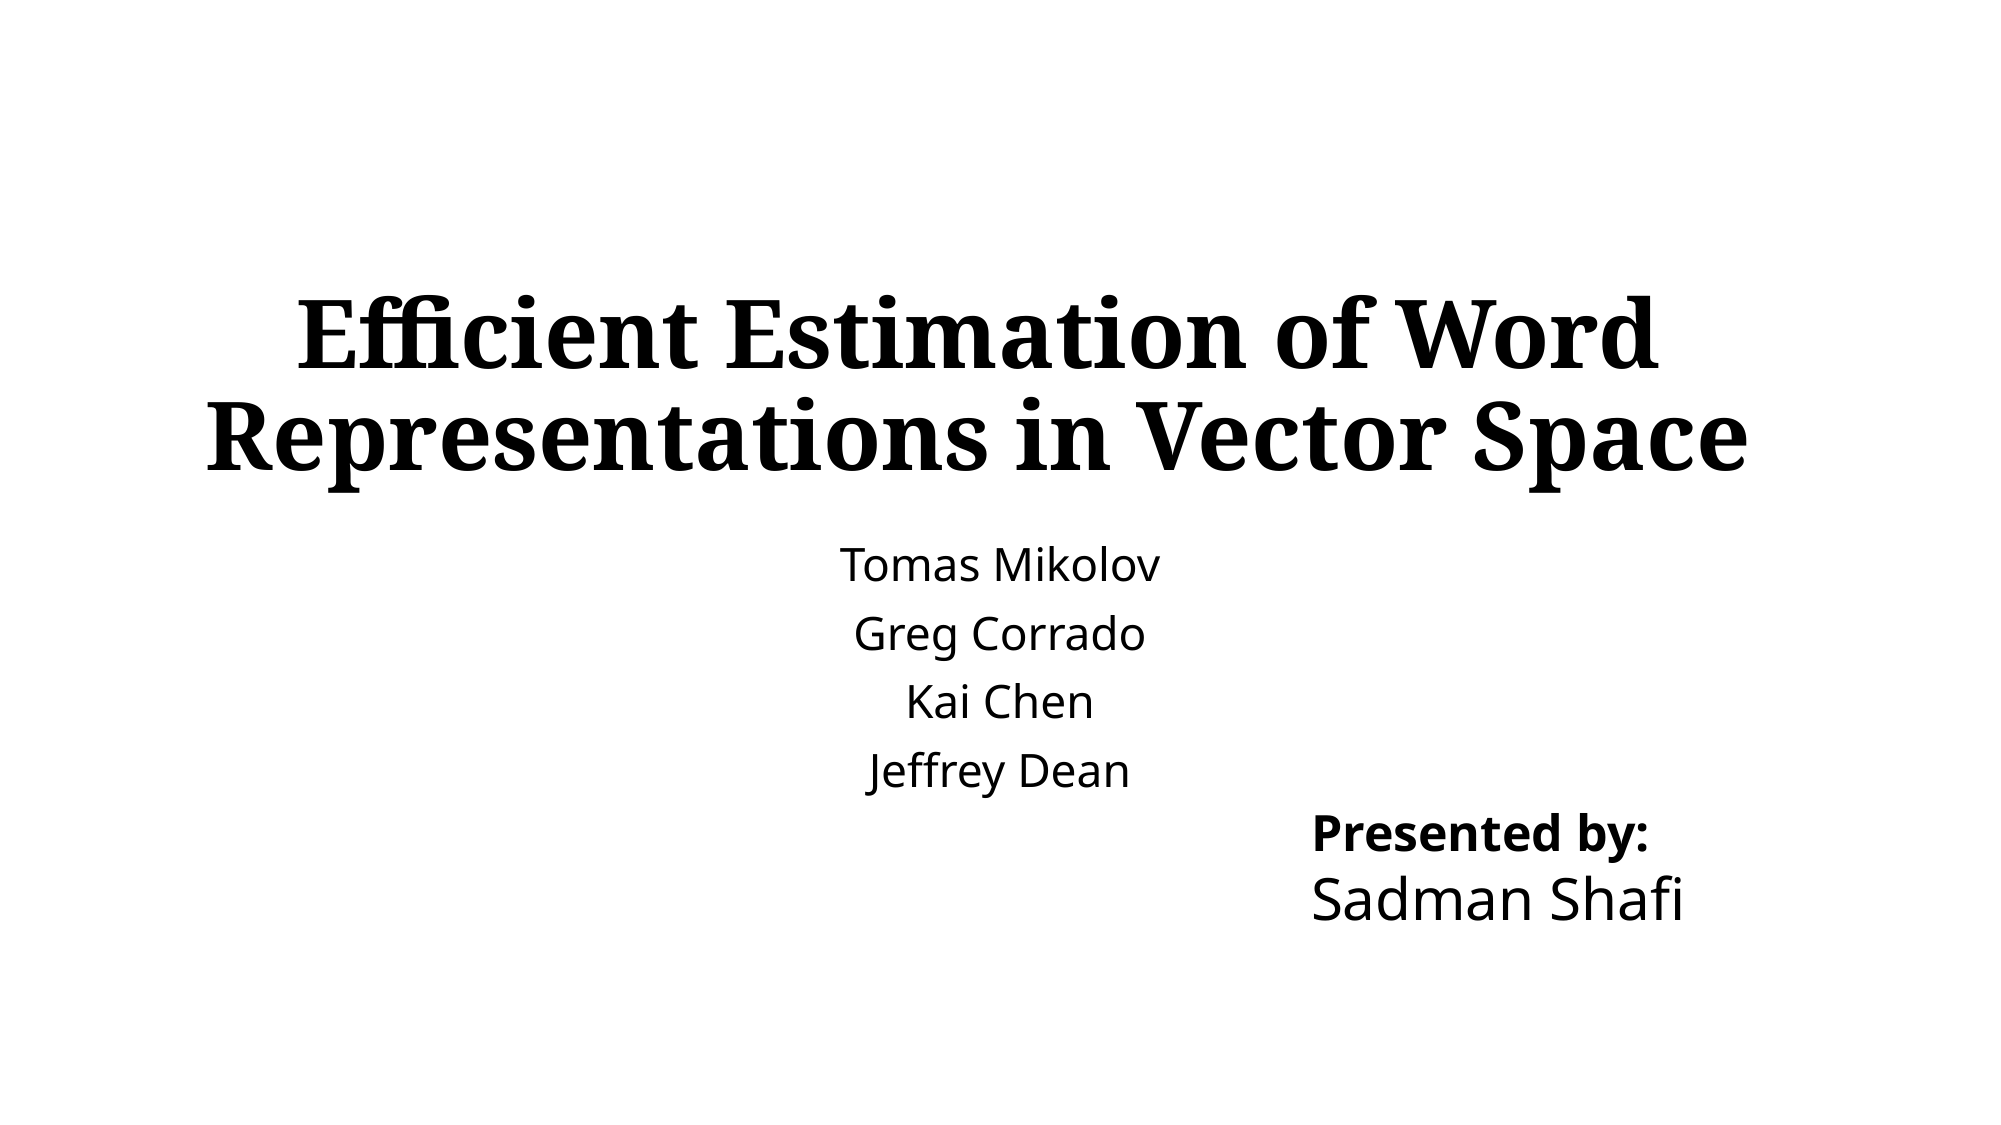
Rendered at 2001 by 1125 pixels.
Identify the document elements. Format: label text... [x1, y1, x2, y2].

text_box Presented by: Sadman Shafi [1296, 794, 1871, 939]
subtitle Tomas Mikolov Greg Corrado Kai Chen Jeffrey Dean [249, 534, 1750, 806]
title Efficient Estimation of Word Representations in Vector Space [181, 184, 1777, 499]
